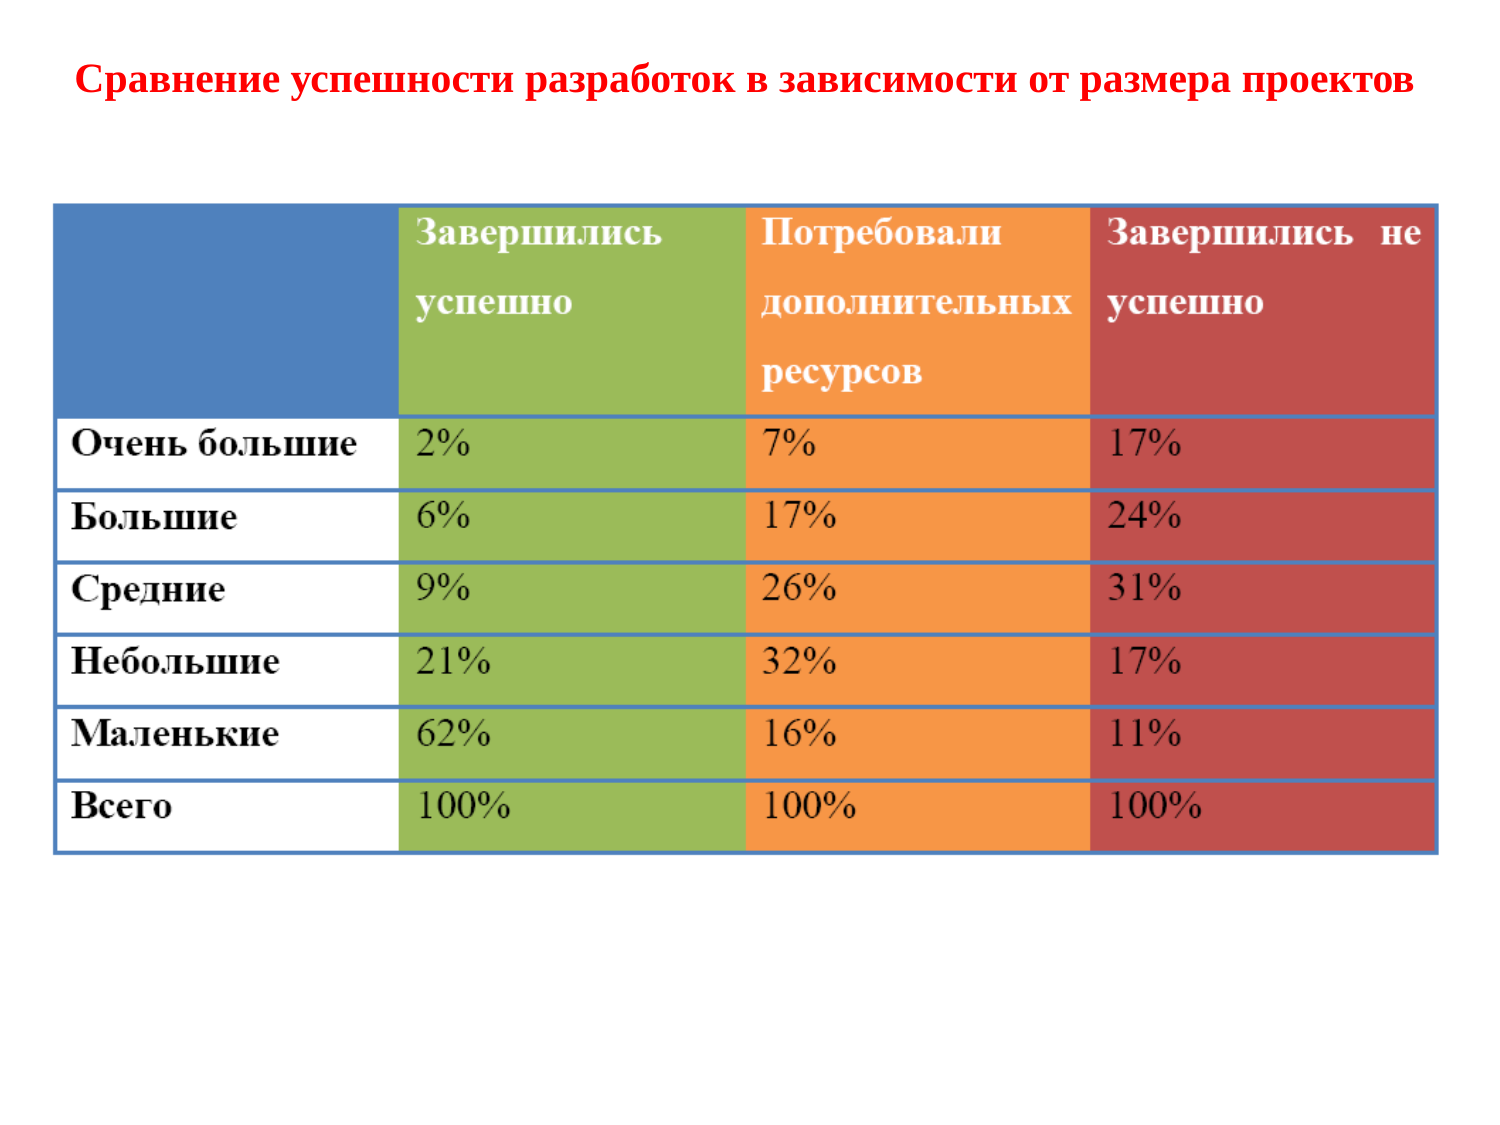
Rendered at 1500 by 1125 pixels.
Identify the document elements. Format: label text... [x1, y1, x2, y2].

text_box Сравнение успешности разработок в зависимости от размера проектов [17, 43, 1483, 109]
picture [49, 198, 1446, 858]
